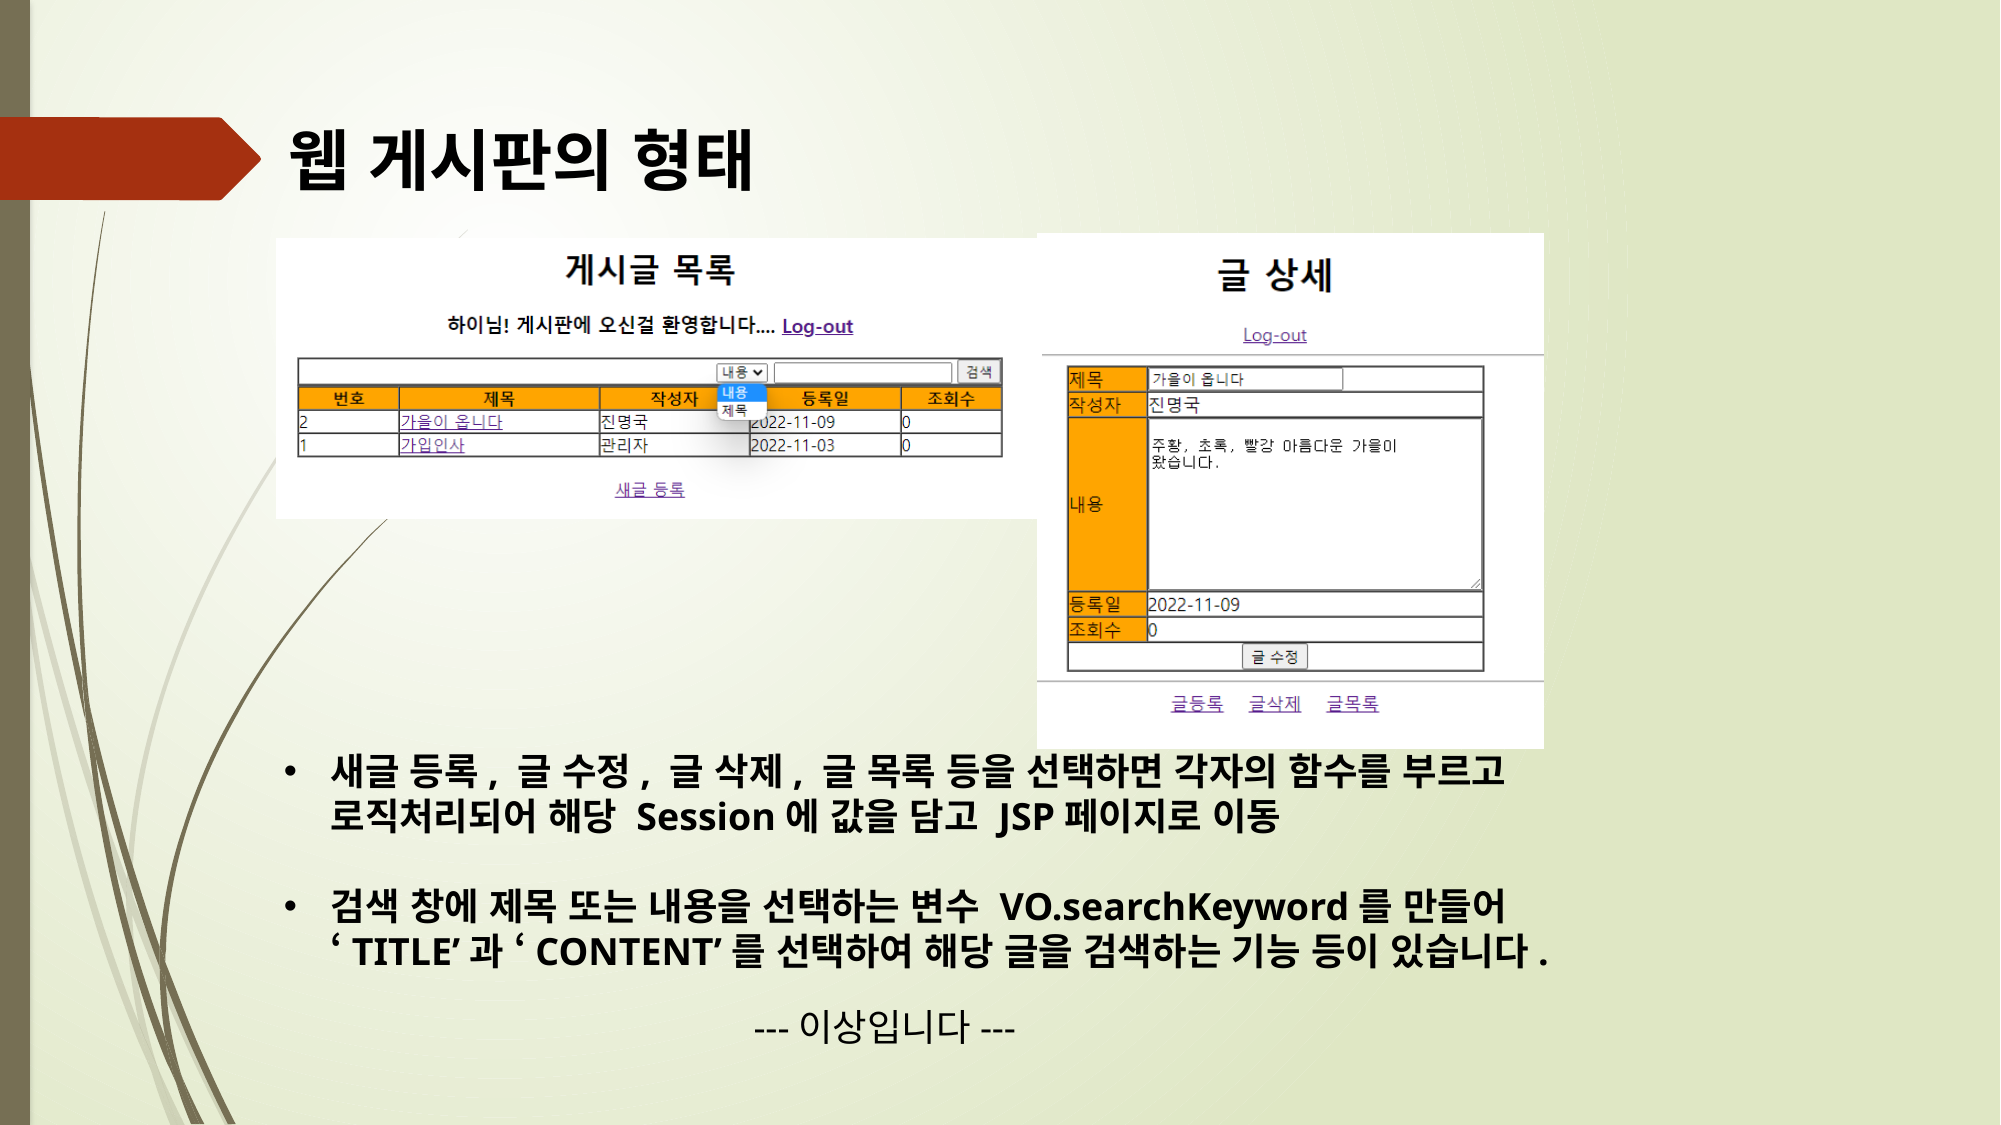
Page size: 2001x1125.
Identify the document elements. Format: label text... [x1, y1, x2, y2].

text_box 웹 게시판의 형태 [273, 111, 1544, 206]
text_box ---이상입니다--- [738, 996, 1191, 1056]
text_box 새글 등록, 글 수정, 글 삭제, 글 목록 등을 선택하면 각자의 함수를 부르고 로직처리되어 해당 Session에 값을 담고 JSP페이지로 이동 검색 창에 제목 또는 내용을 선택하는 변수 VO.searchKeyword를 만들어 ‘TITLE’과 ‘CONTENT’를 선택하여 해당 글을 검색하는 기능 등이 있습니다. [268, 740, 1806, 1071]
picture [275, 232, 1544, 749]
